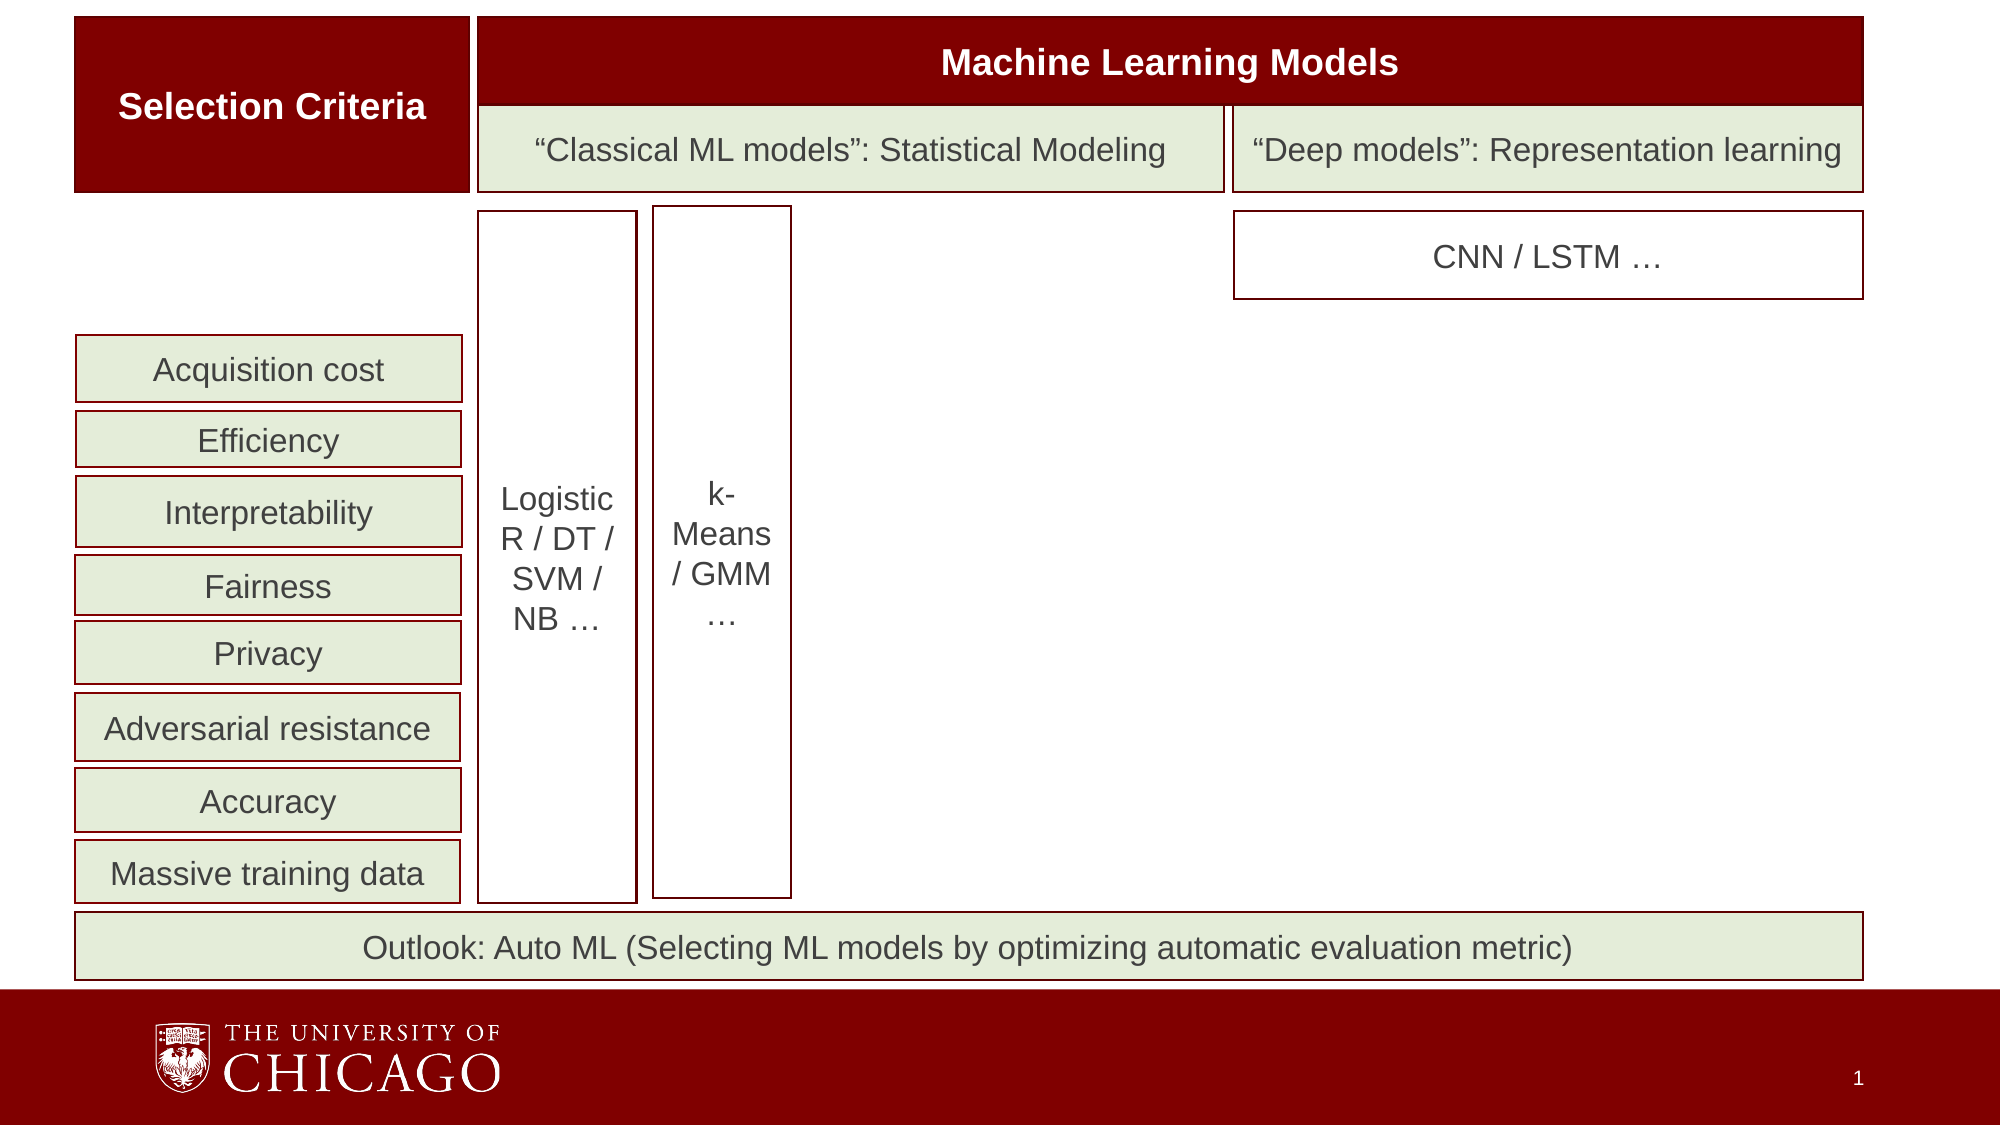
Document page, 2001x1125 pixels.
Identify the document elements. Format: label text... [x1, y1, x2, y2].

slide_number 1 [1412, 1046, 1880, 1107]
text_box Selection Criteria [74, 16, 470, 193]
text_box Interpretability [75, 475, 463, 548]
text_box Privacy [74, 620, 462, 685]
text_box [478, 16, 1863, 193]
text_box k-Means / GMM … [652, 205, 792, 899]
text_box Outlook: Auto ML (Selecting ML models by optimizing automatic evaluation metric) [74, 911, 1864, 981]
text_box Adversarial resistance [74, 692, 461, 762]
text_box Massive training data [74, 839, 461, 904]
text_box Acquisition cost [75, 334, 463, 403]
text_box Efficiency [75, 410, 462, 468]
text_box Logistic R / DT / SVM / NB … [477, 210, 638, 904]
text_box CNN / LSTM … [1233, 210, 1864, 300]
text_box Accuracy [74, 767, 462, 833]
text_box Fairness [74, 554, 462, 616]
